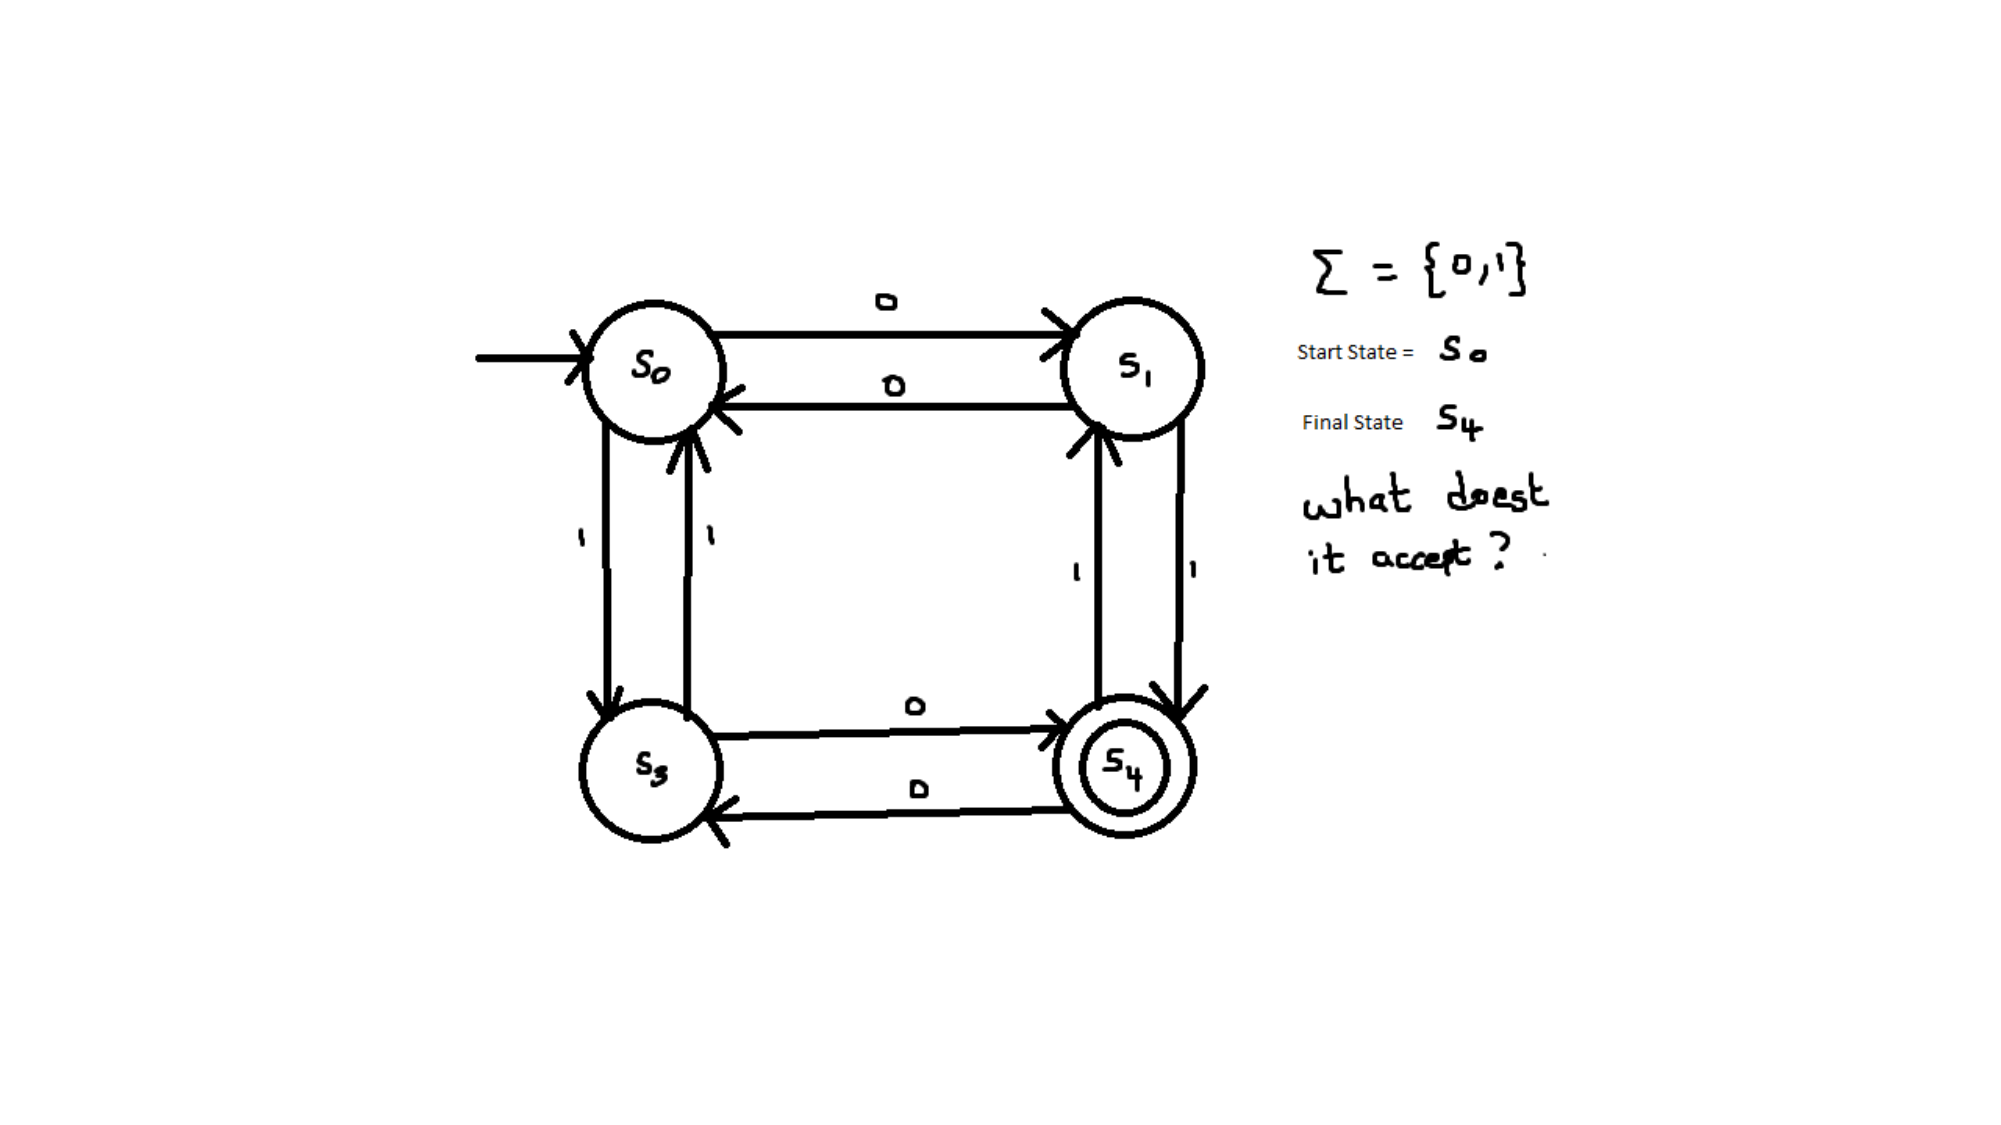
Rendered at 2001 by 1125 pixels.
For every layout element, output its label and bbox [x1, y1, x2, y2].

picture [359, 202, 1641, 923]
